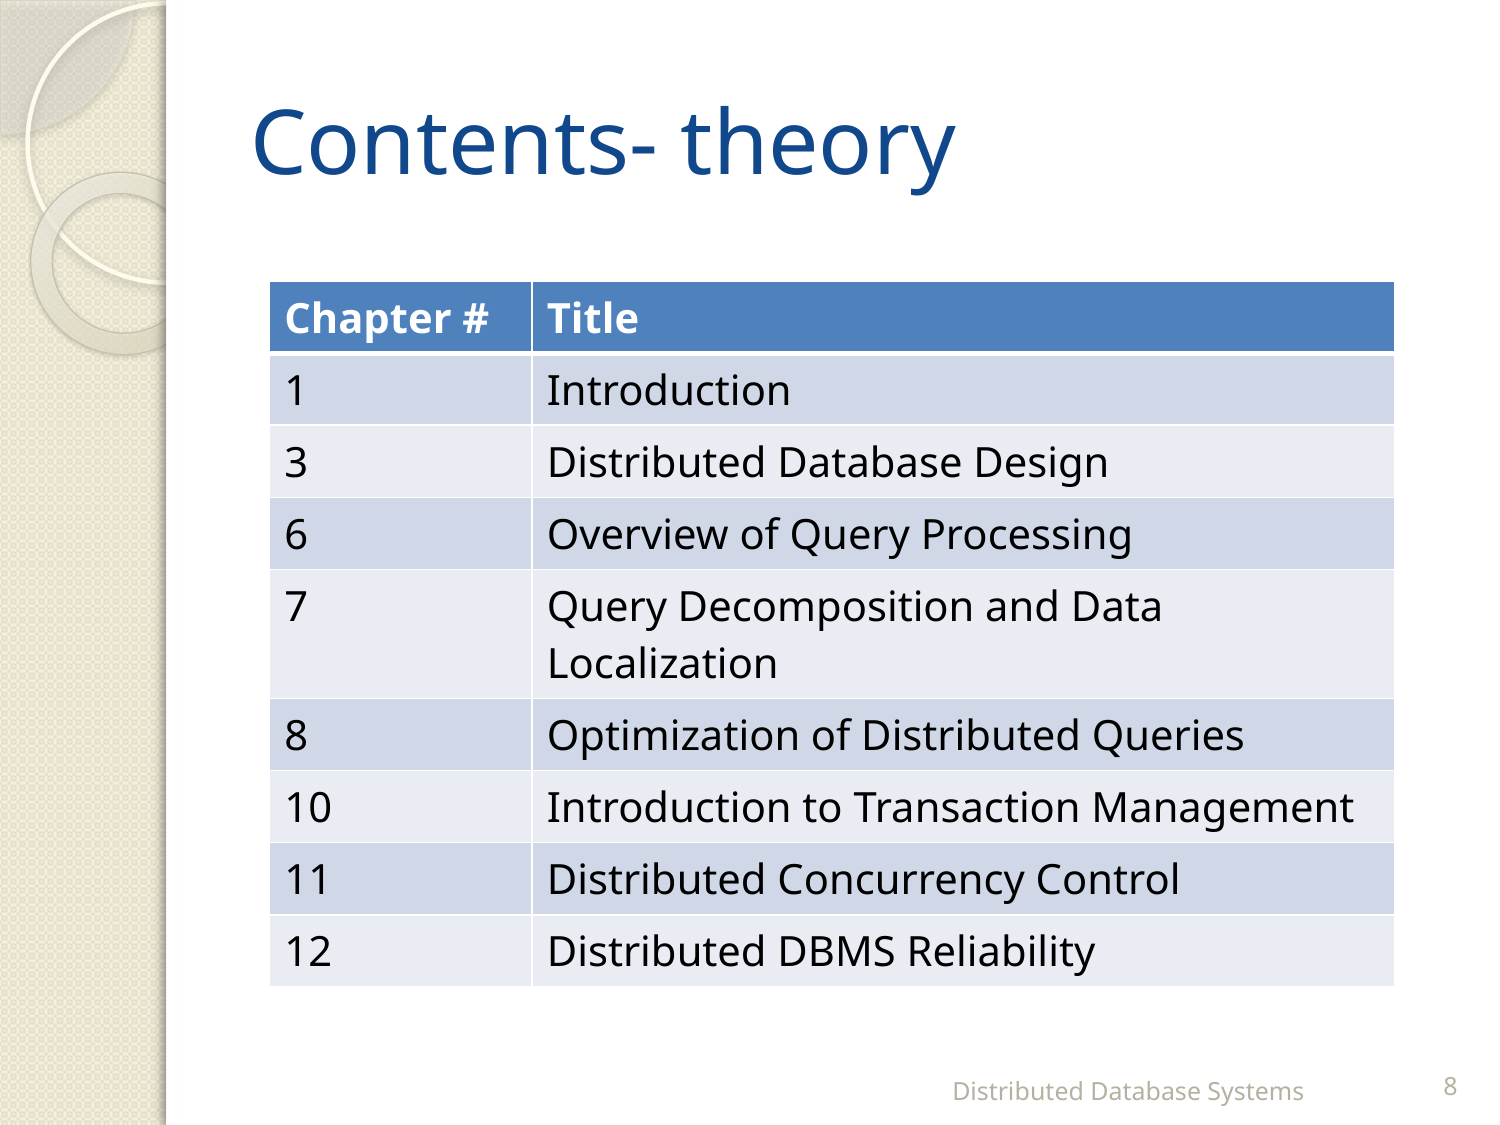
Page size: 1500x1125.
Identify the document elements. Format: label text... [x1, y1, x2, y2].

table_cell 3 [270, 426, 531, 497]
table_cell Optimization of Distributed Queries [533, 699, 1394, 770]
table_cell Distributed DBMS Reliability [533, 916, 1394, 986]
table_cell Introduction [533, 356, 1394, 424]
table_header Title [533, 282, 1394, 351]
footer Distributed Database Systems [937, 1034, 1413, 1113]
table_cell Distributed Database Design [533, 426, 1394, 497]
table_cell 1 [270, 356, 531, 424]
table_cell 6 [270, 498, 531, 569]
table_cell 12 [270, 916, 531, 986]
table_cell Overview of Query Processing [533, 498, 1394, 569]
table_cell 8 [270, 699, 531, 770]
table_cell 11 [270, 843, 531, 914]
table_cell 7 [270, 570, 531, 698]
title Contents- theory [235, 45, 1466, 233]
table_cell Query Decomposition and Data Localization [533, 570, 1394, 698]
slide_number 8 [1413, 1034, 1488, 1113]
table_cell Introduction to Transaction Management [533, 771, 1394, 842]
table_cell 10 [270, 771, 531, 842]
table_header Chapter # [270, 282, 531, 351]
table_cell Distributed Concurrency Control [533, 843, 1394, 914]
